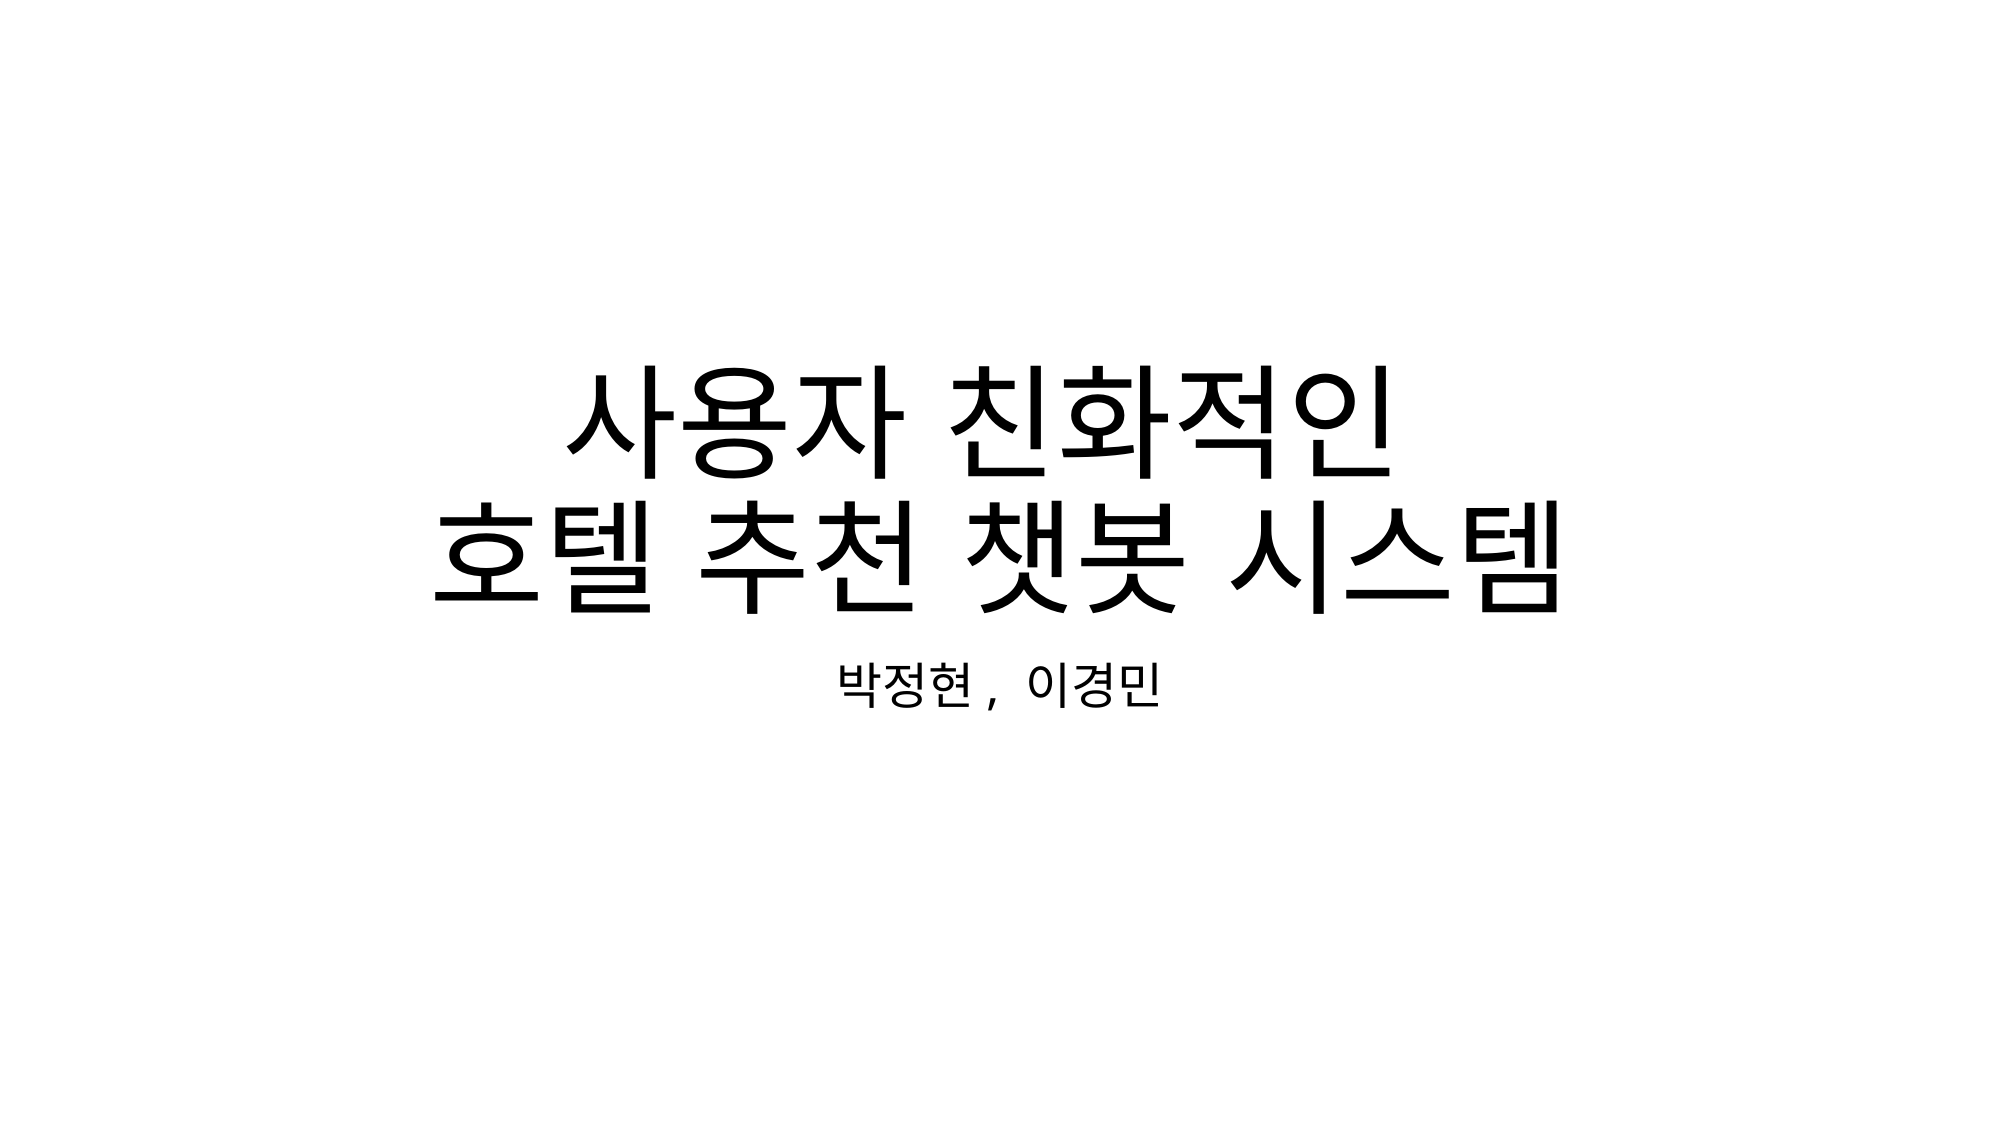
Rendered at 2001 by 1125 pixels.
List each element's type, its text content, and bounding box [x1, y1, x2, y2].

title 사용자 친화적인 호텔 추천 챗봇 시스템 [249, 247, 1750, 639]
subtitle 박정현, 이경민 [249, 654, 1750, 926]
